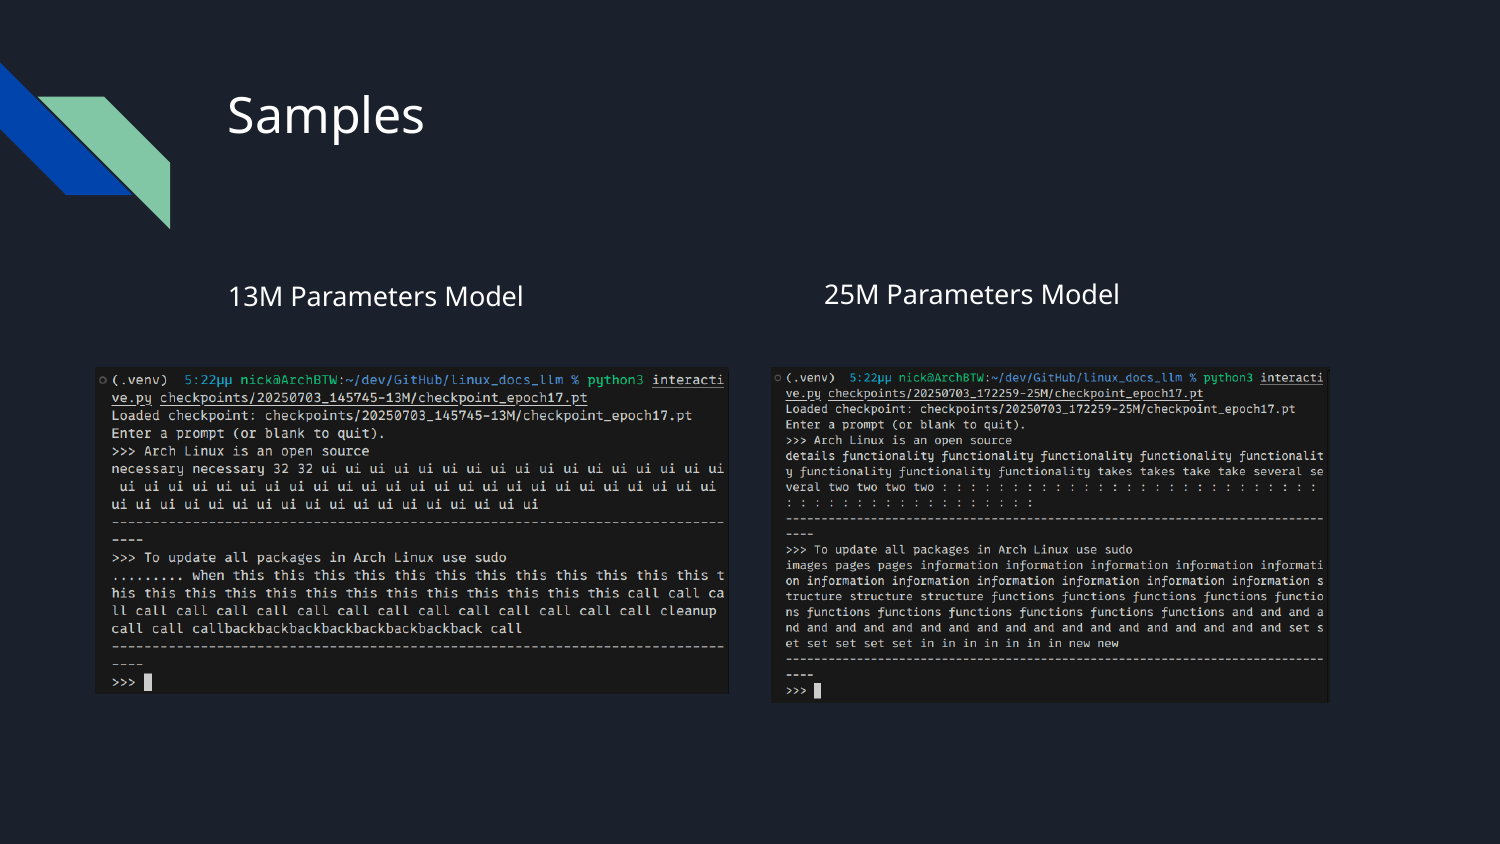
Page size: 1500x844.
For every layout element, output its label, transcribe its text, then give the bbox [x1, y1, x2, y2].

picture [770, 367, 1330, 703]
title Samples [212, 64, 1368, 215]
list 25M Parameters Model [809, 257, 1368, 341]
picture [95, 367, 729, 694]
list 13M Parameters Model [212, 257, 772, 341]
